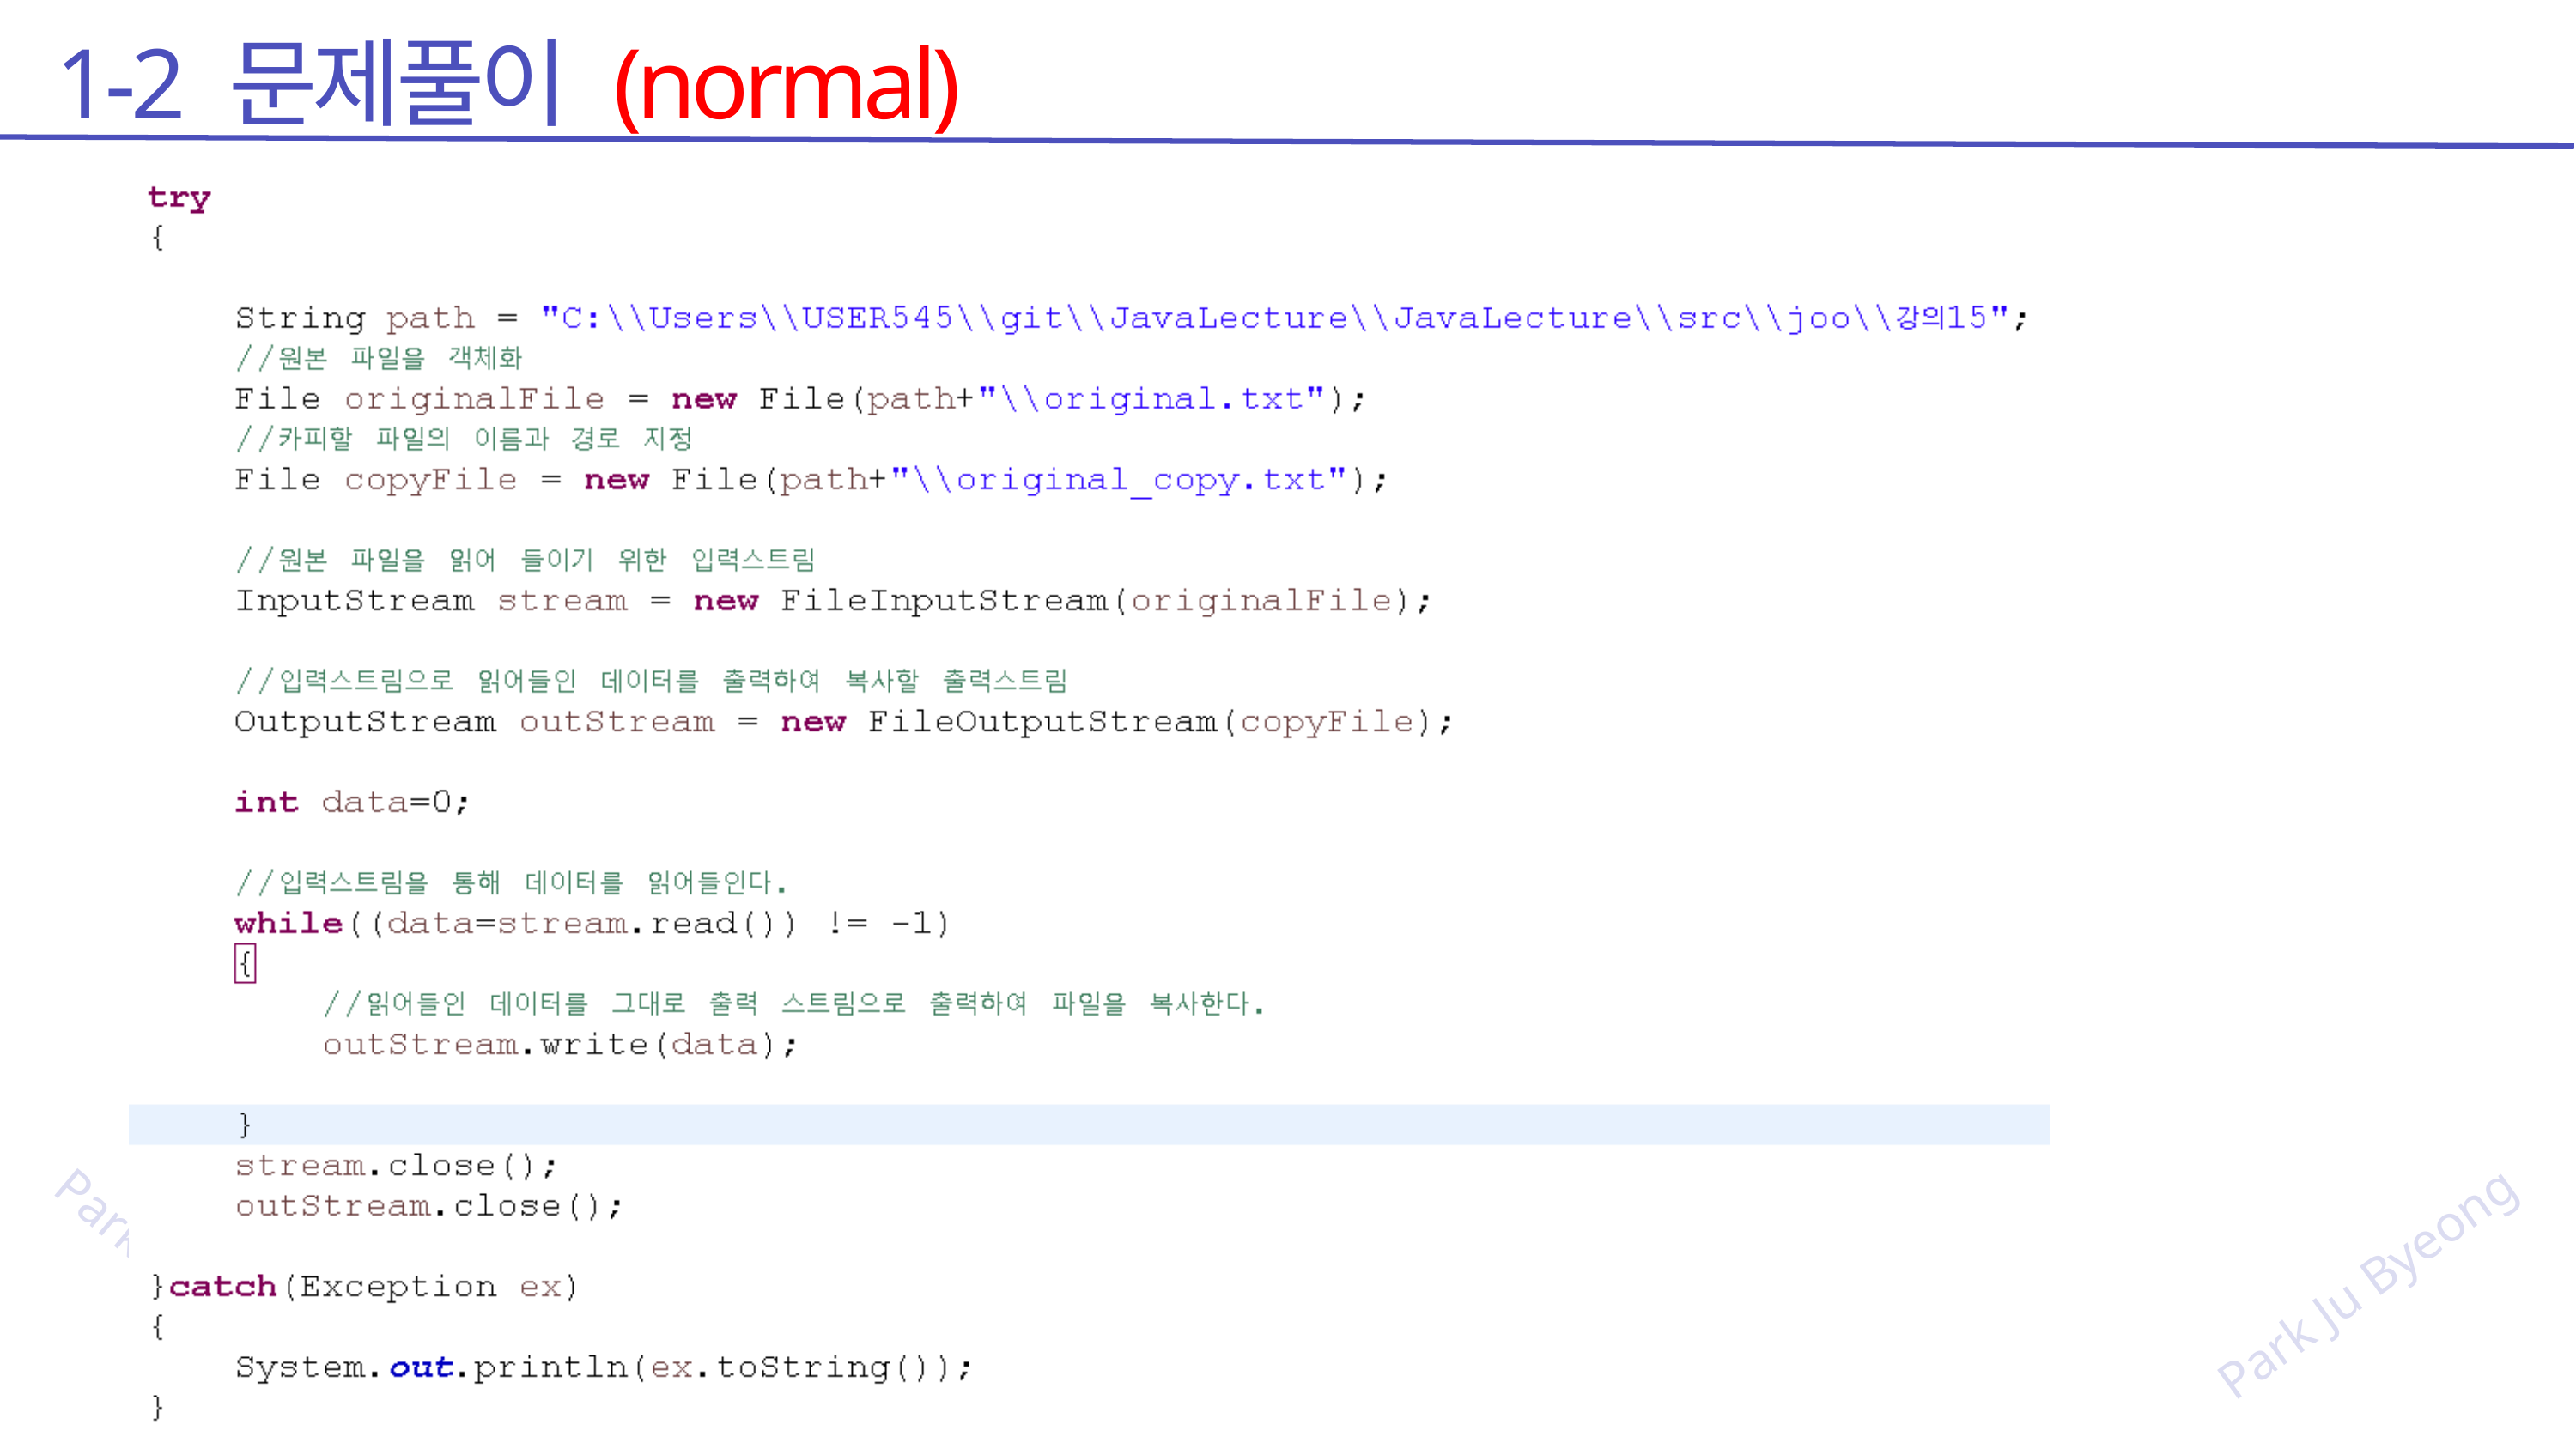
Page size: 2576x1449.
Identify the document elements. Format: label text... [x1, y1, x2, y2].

picture [128, 177, 2050, 1434]
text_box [0, 136, 2574, 147]
text_box 1-2 문제풀이 (normal) [42, 15, 1589, 134]
